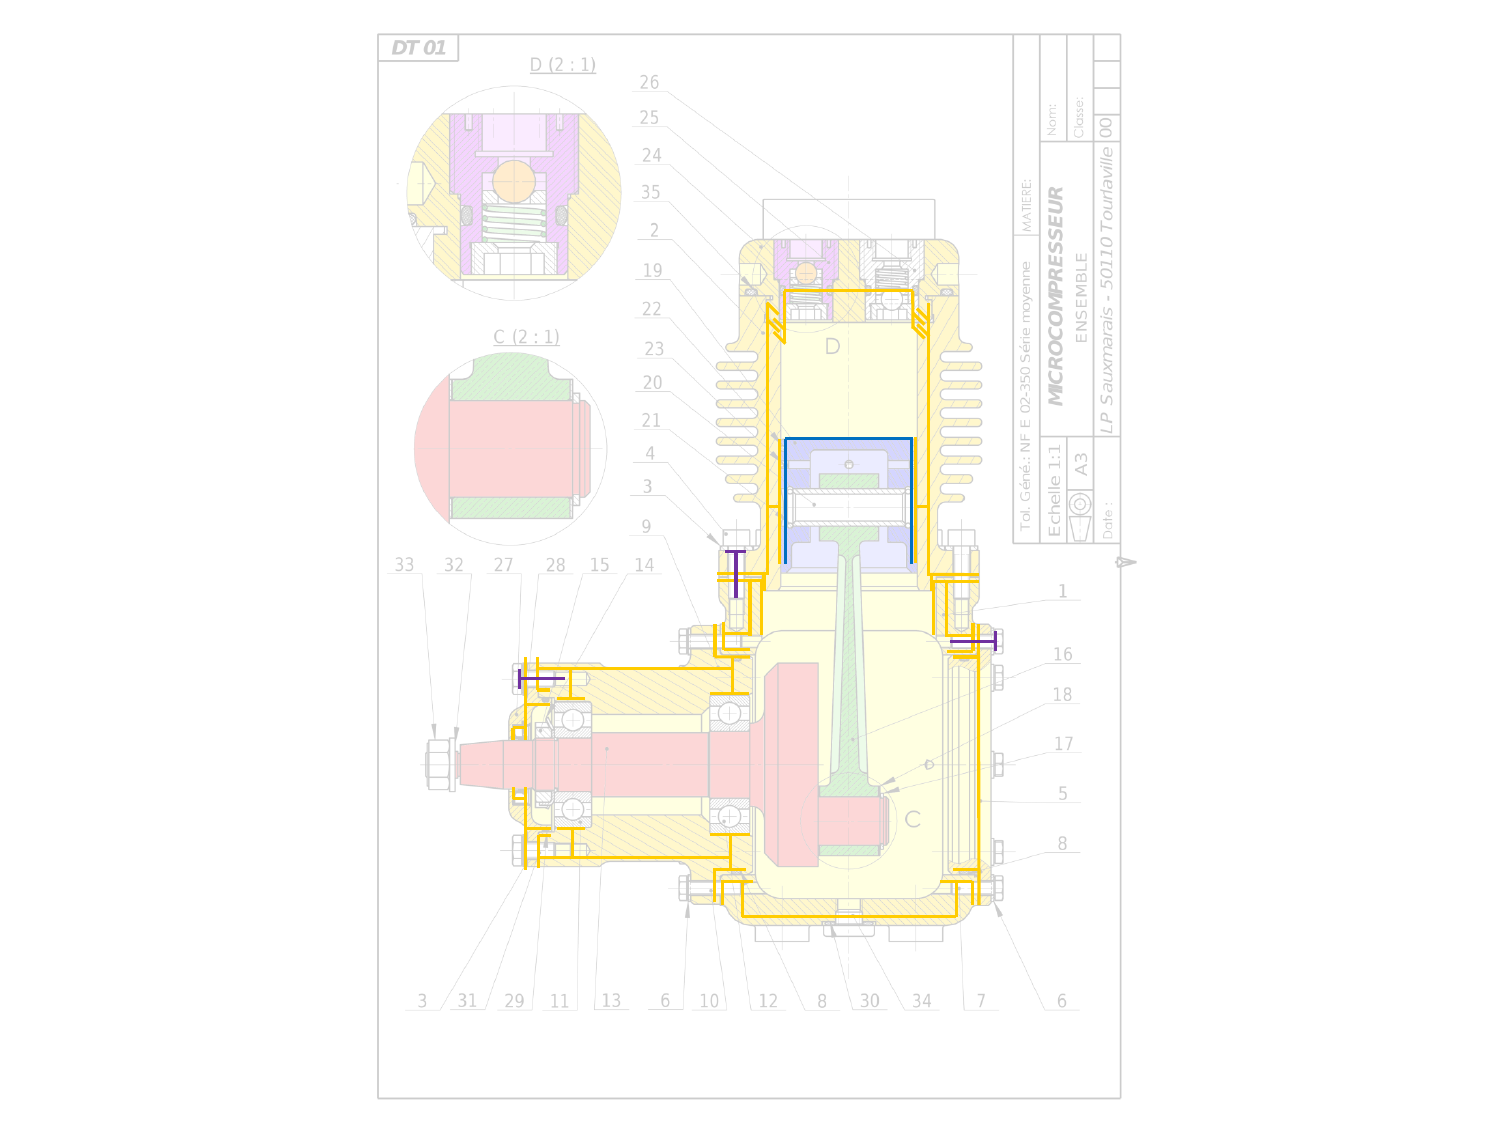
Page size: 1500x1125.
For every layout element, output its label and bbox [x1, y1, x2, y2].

text_box [519, 668, 566, 690]
text_box [785, 438, 913, 565]
text_box [949, 630, 997, 652]
text_box [512, 290, 980, 918]
text_box [712, 564, 759, 586]
